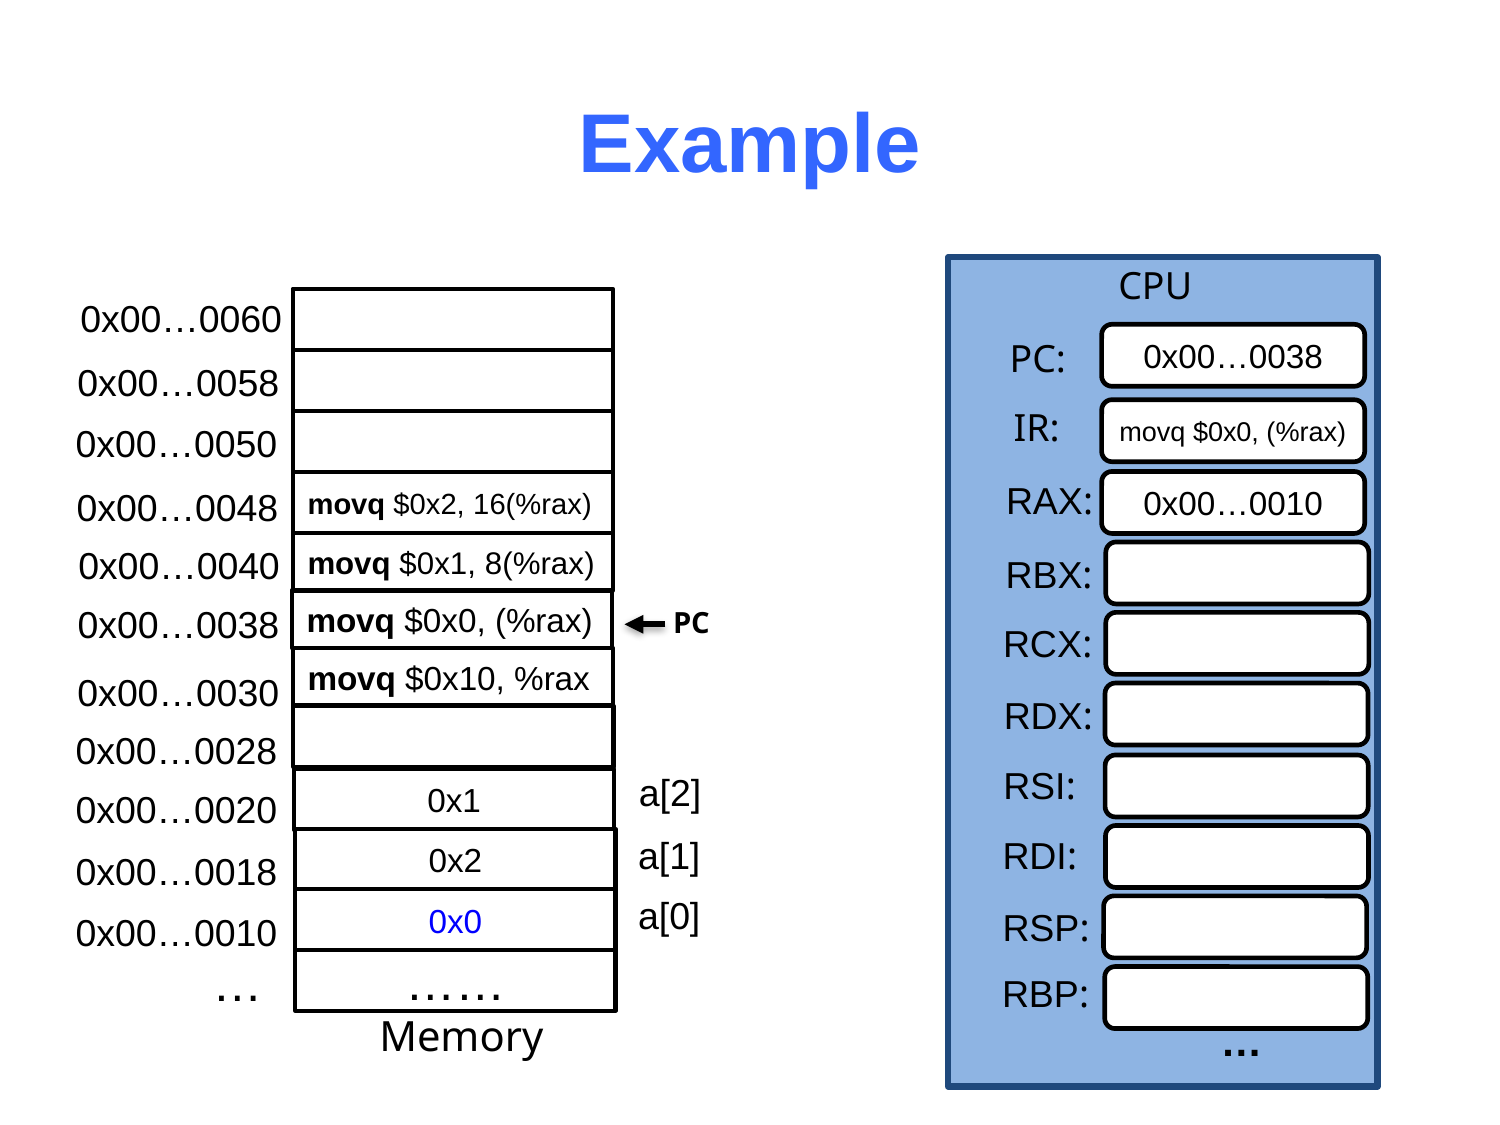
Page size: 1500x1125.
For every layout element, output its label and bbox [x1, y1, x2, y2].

text_box [624, 761, 717, 822]
title [75, 45, 1425, 233]
text_box [60, 840, 292, 1019]
text_box [623, 824, 716, 945]
text_box [60, 287, 618, 1067]
text_box [624, 596, 726, 647]
text_box [946, 254, 1380, 1089]
